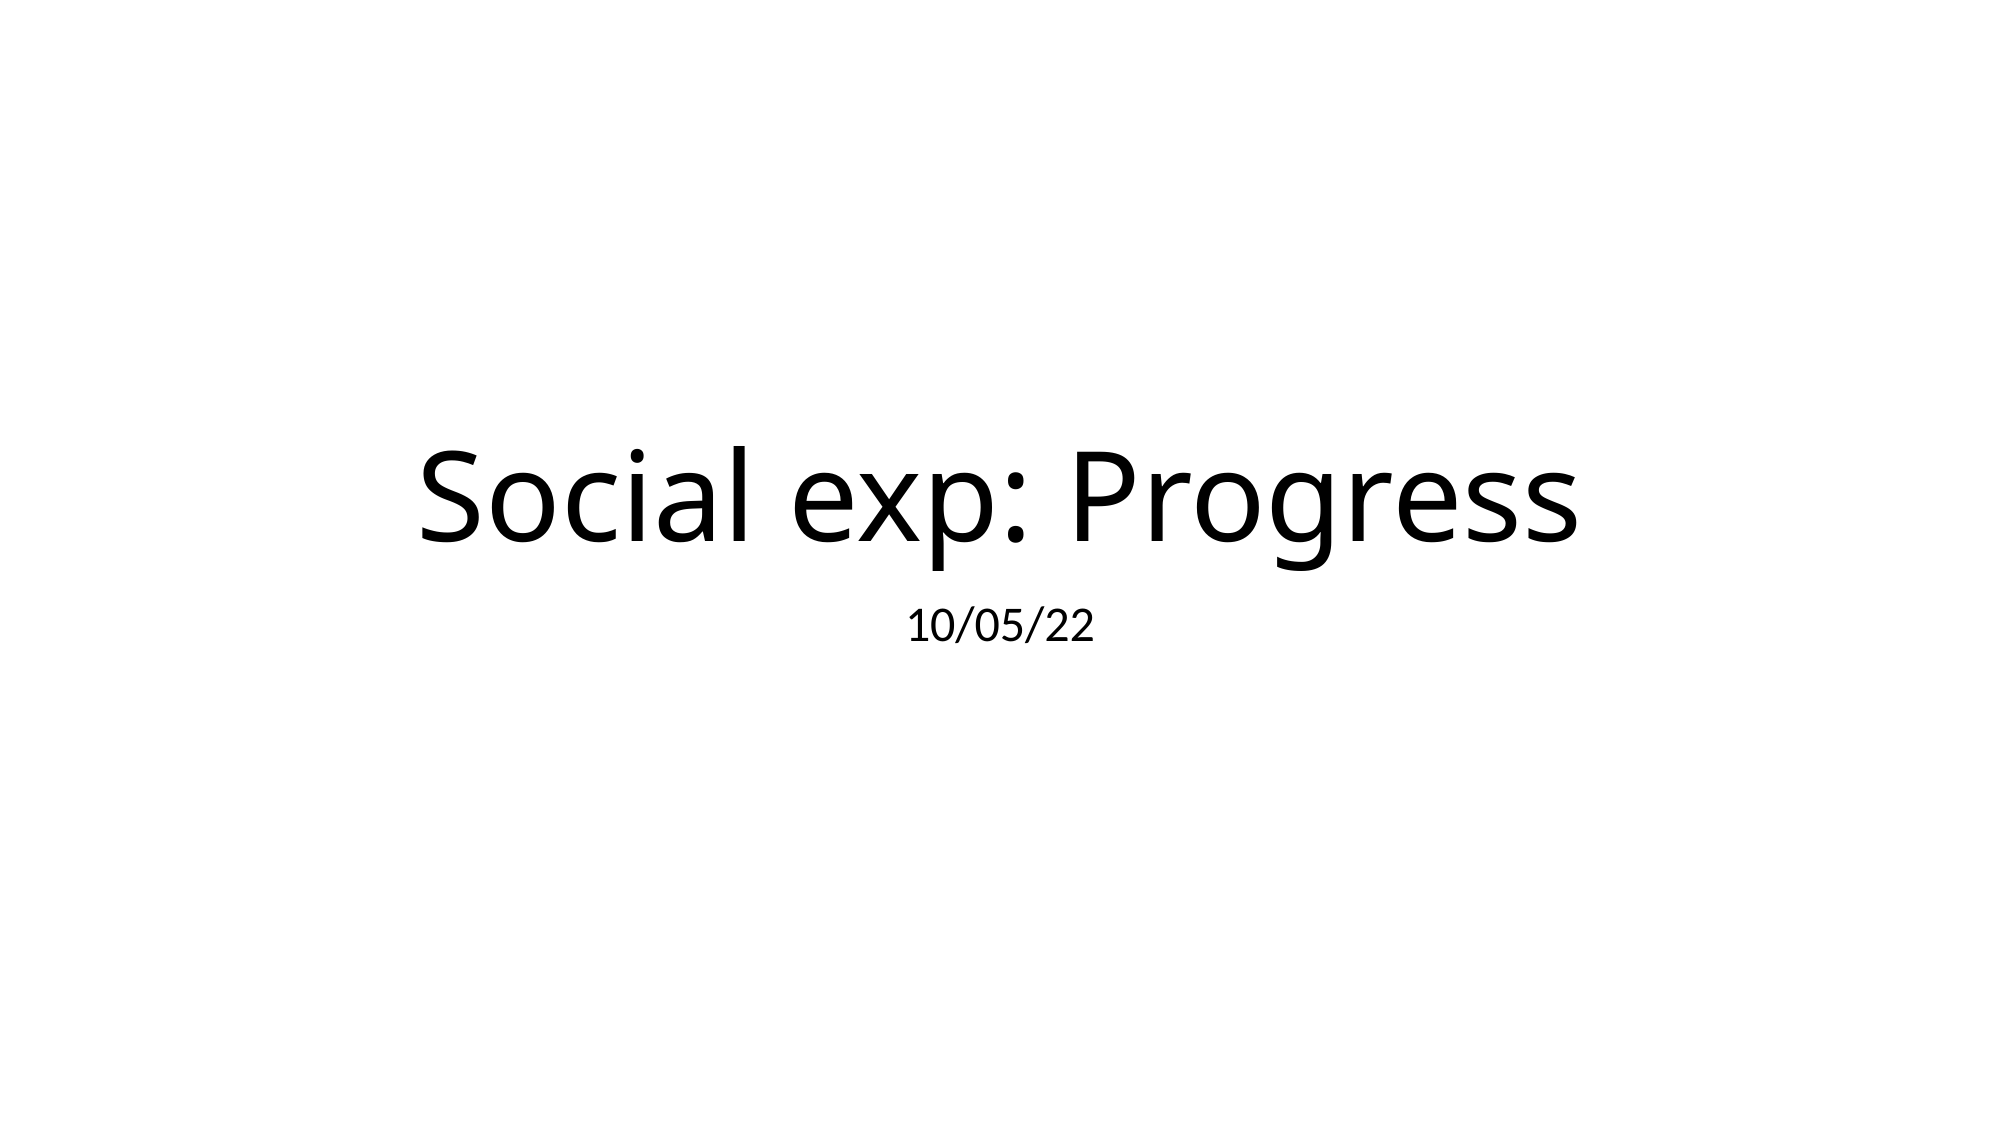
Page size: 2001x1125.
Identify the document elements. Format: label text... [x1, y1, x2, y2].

subtitle 10/05/22 [249, 590, 1750, 863]
title Social exp: Progress [249, 184, 1750, 576]
